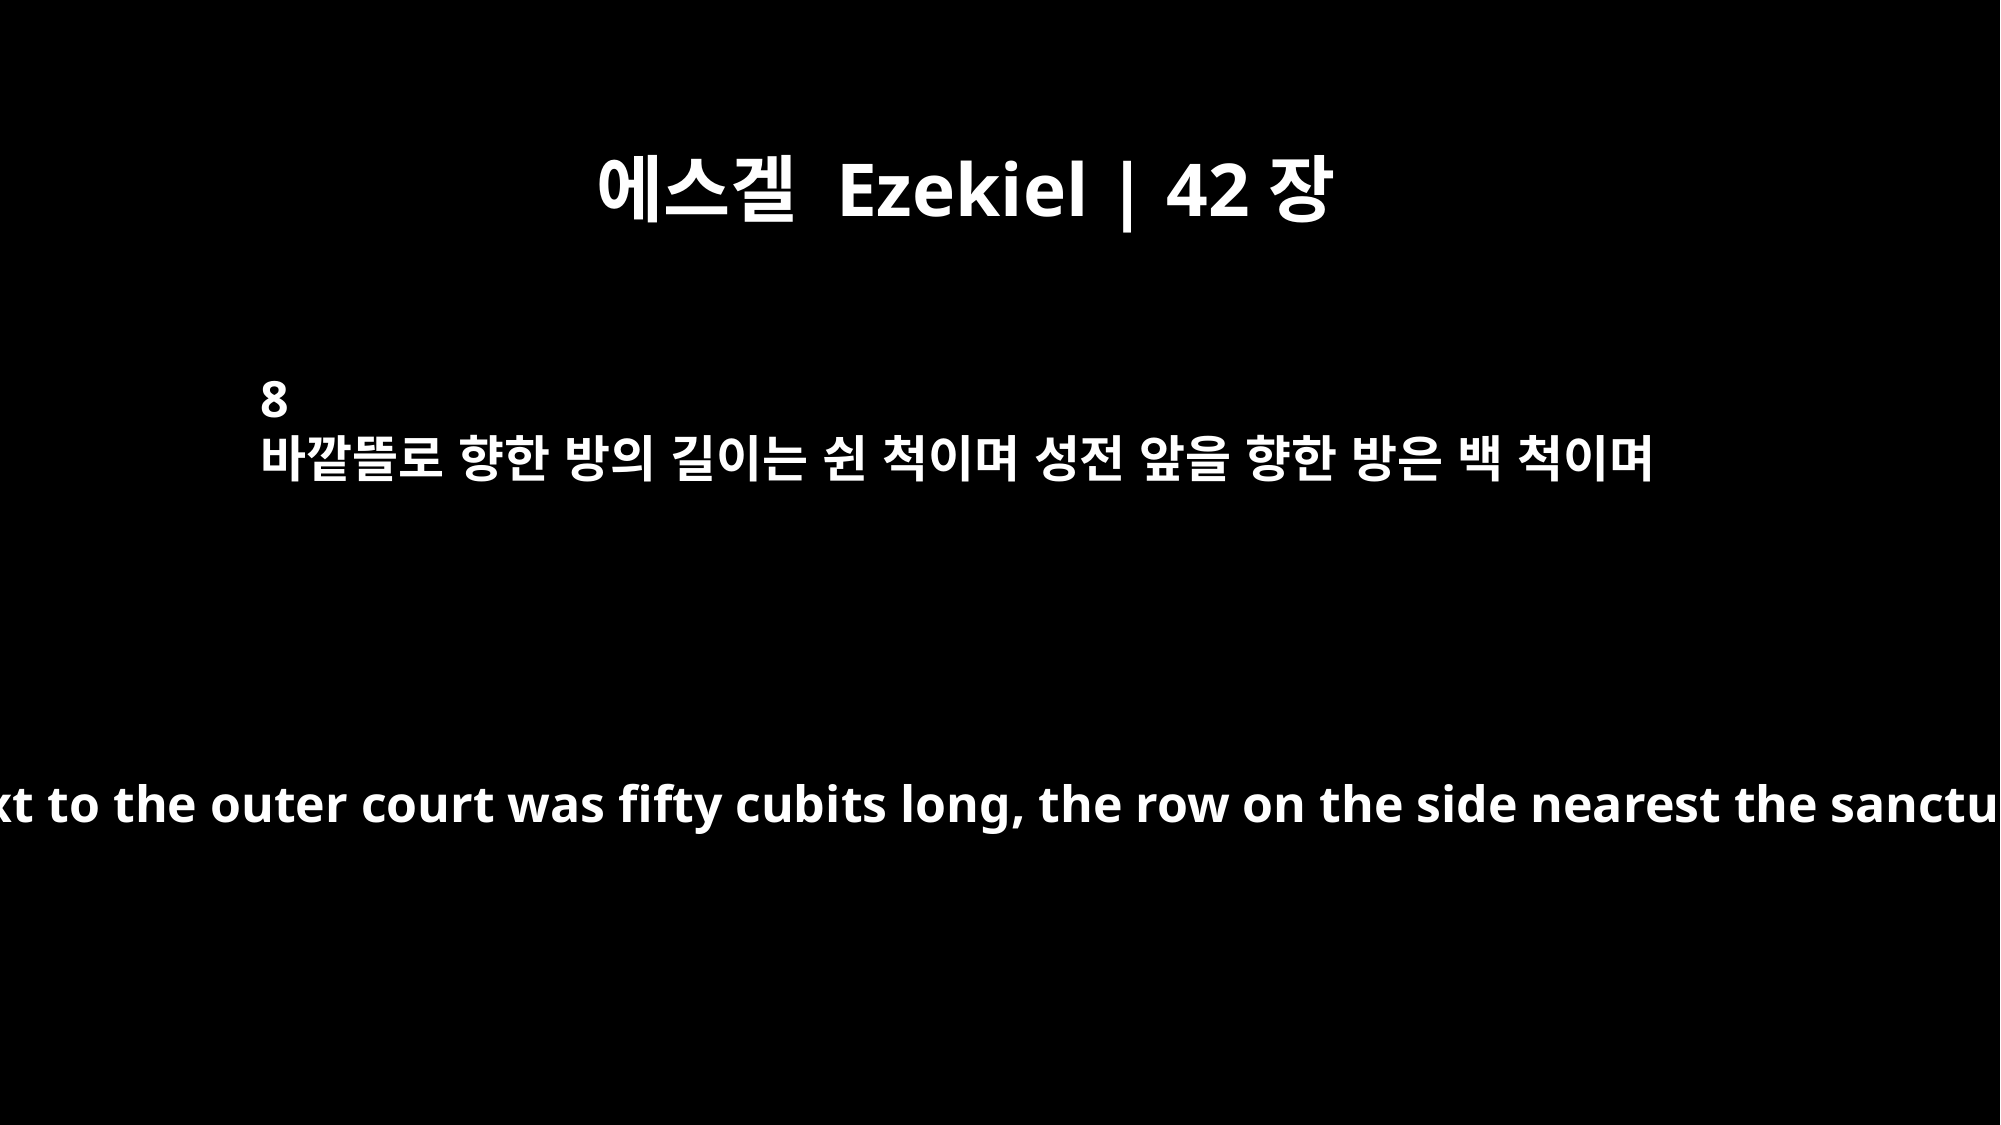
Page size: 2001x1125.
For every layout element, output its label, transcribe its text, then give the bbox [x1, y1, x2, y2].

text_box While the row of rooms on the side next to the outer court was fifty cubits long, the row on the side nearest the sanctuary was a hundred cubits long. [0, 764, 2000, 840]
text_box 8 바깥뜰로 향한 방의 길이는 쉰 척이며 성전 앞을 향한 방은 백 척이며 [245, 359, 1672, 495]
text_box 에스겔 Ezekiel | 42장 [581, 136, 1351, 239]
